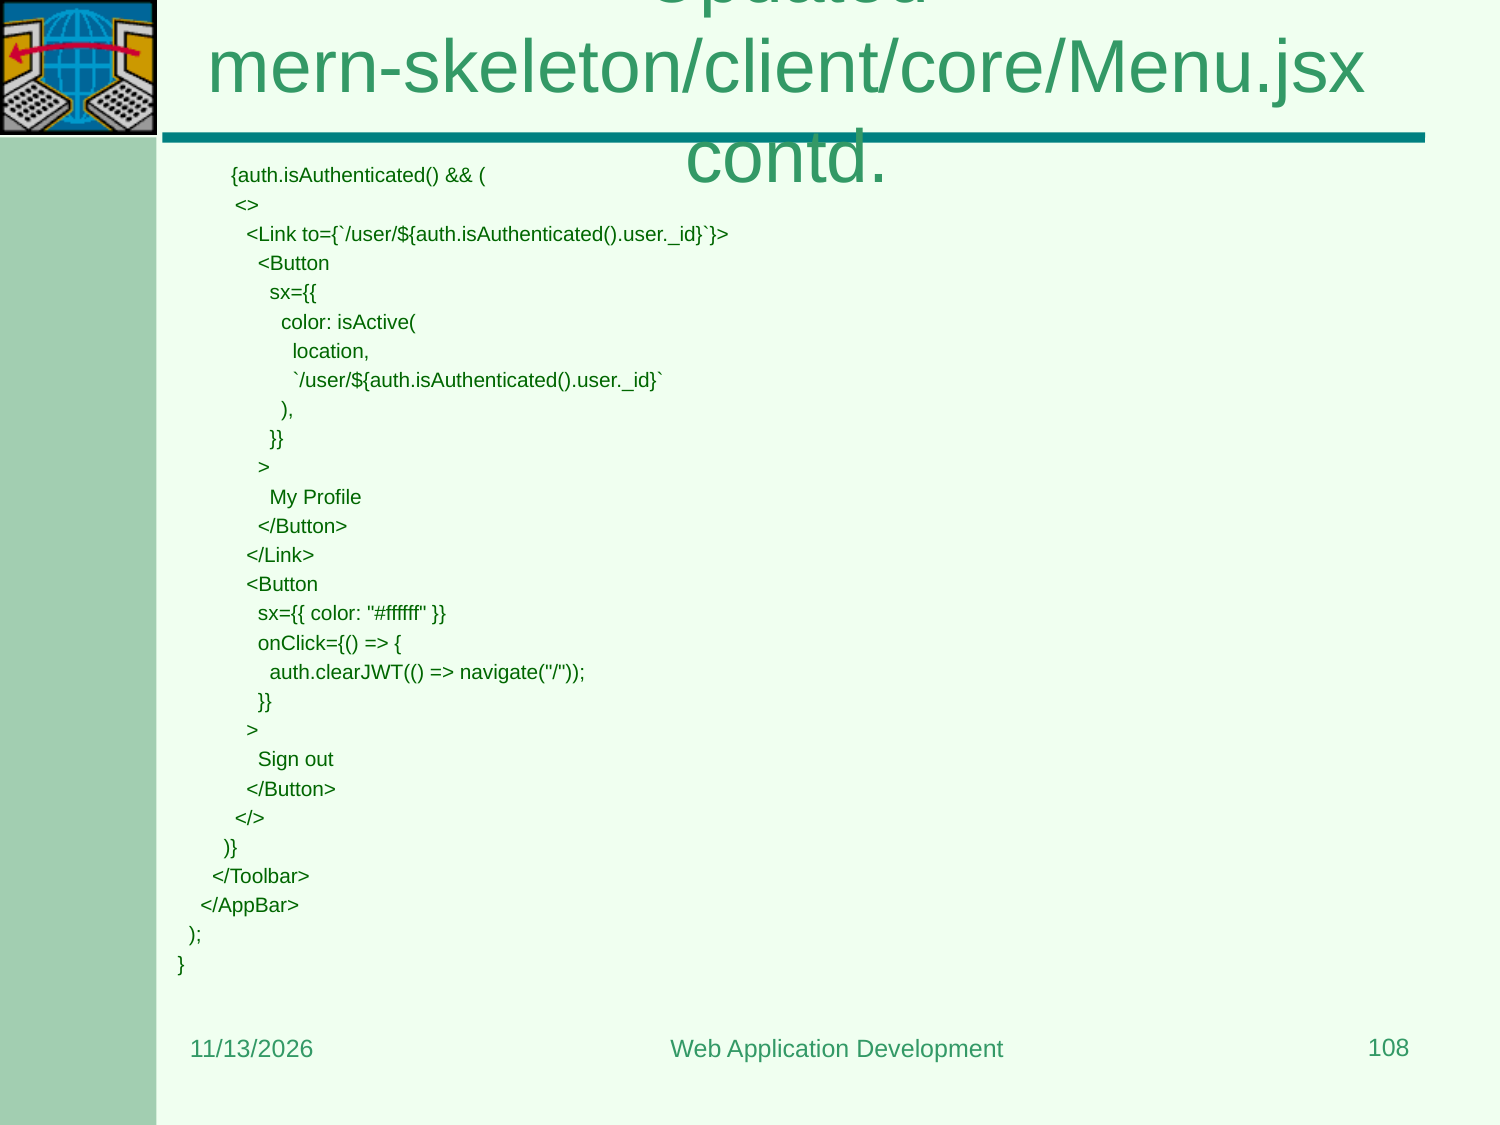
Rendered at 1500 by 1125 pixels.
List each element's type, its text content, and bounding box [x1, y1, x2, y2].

list {auth.isAuthenticated() && ( <> <Link to={`/user/${auth.isAuthenticated().user._id}`}> <Button sx={{ color: isActive( location, `/user/${auth.isAuthenticated().user._id}` ), }} > My Profile </Button> </Link> <Button sx={{ color: "#ffffff" }} onClick={() => { auth.clearJWT(() => navigate("/")); }} > Sign out </Button> </> )} </Toolbar> </AppBar> ); } [162, 149, 1488, 1013]
picture [0, 0, 157, 135]
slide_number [174, 1024, 438, 1104]
title Updated mern-skeleton/client/core/Menu.jsx contd. [150, 0, 1425, 125]
slide_number 108 [1237, 1024, 1426, 1103]
footer Web Application Development [462, 1024, 1213, 1104]
